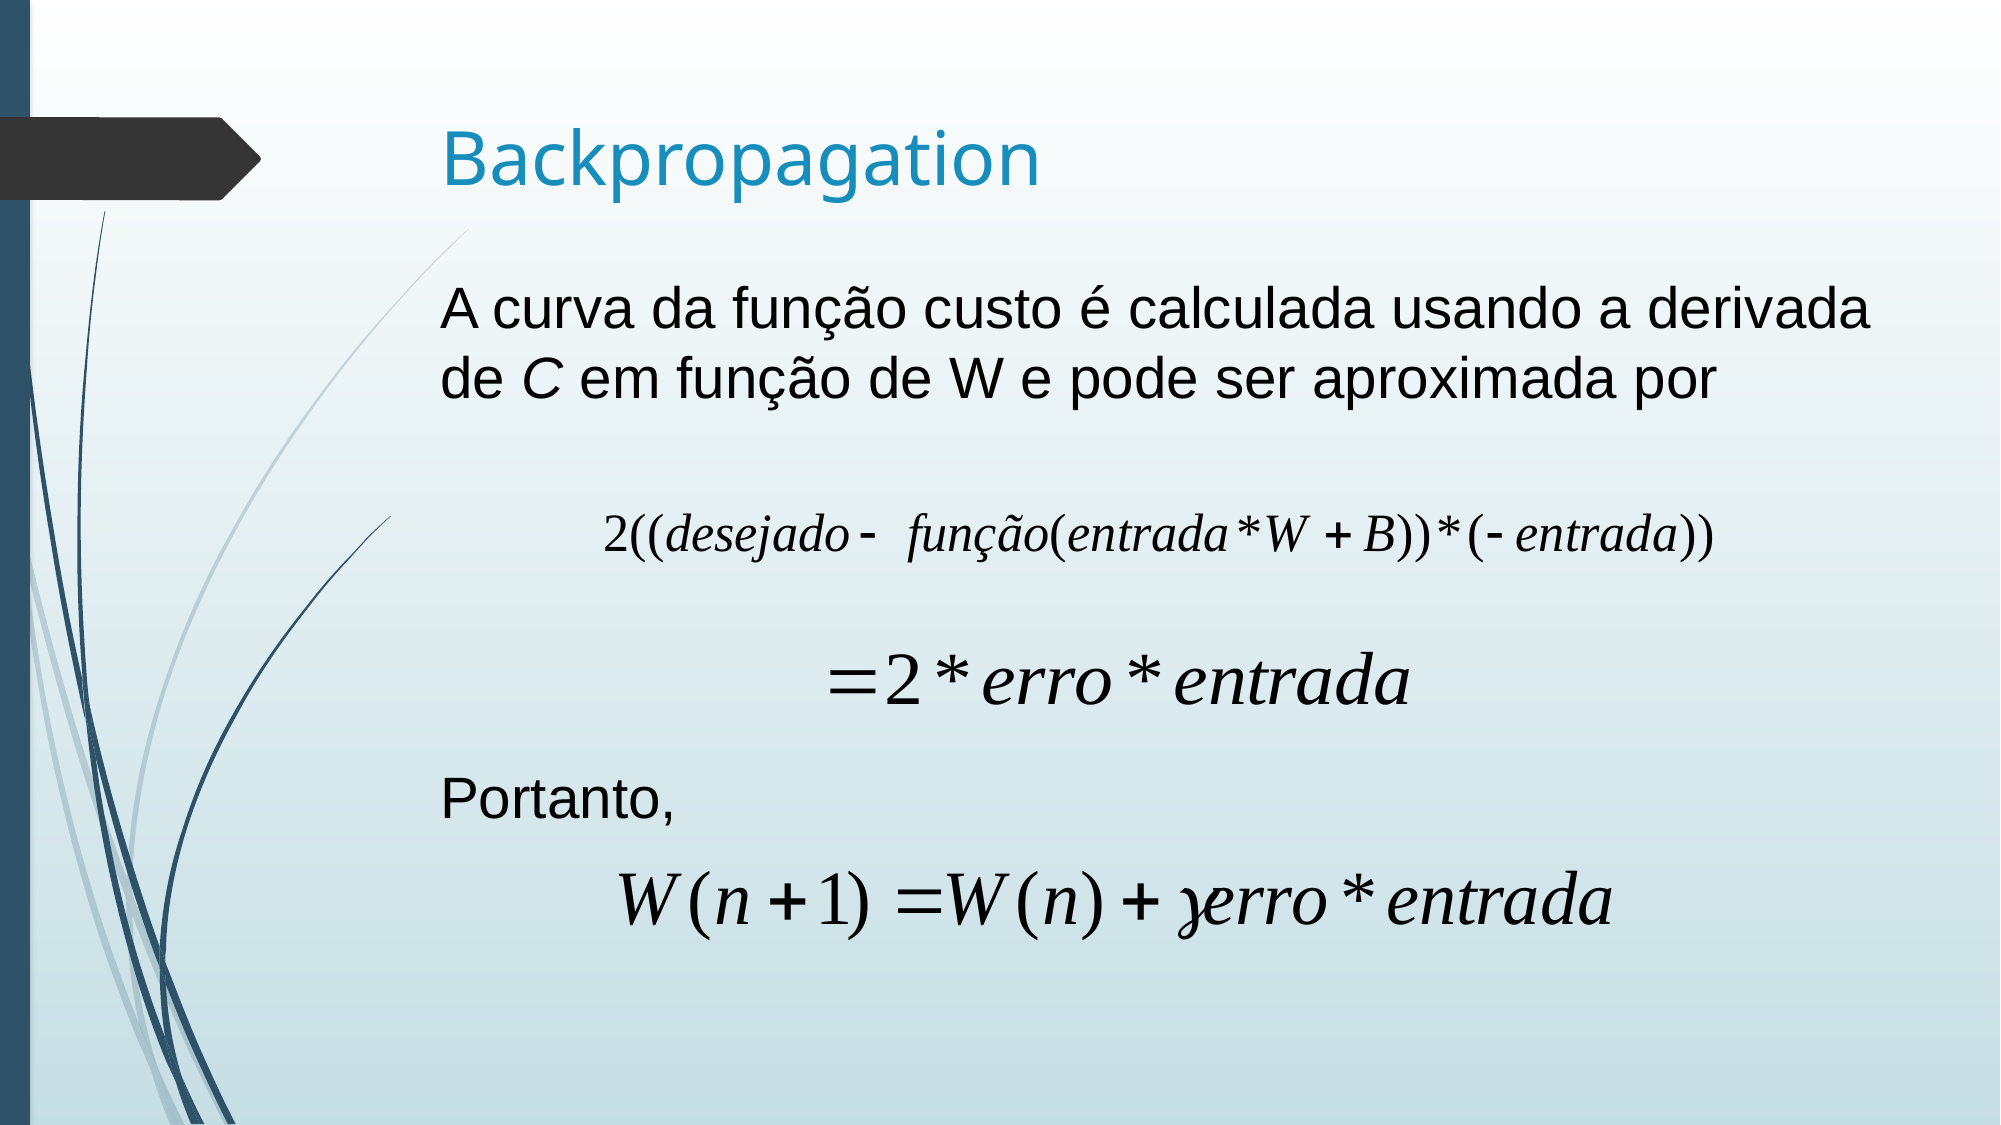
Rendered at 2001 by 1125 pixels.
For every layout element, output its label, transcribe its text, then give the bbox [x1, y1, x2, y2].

text_box A curva da função custo é calculada usando a derivada de C em função de W e pode ser aproximada por Portanto, [425, 263, 1930, 838]
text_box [595, 501, 1724, 574]
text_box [610, 854, 1635, 958]
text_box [810, 635, 1435, 724]
title Backpropagation [425, 102, 1888, 263]
